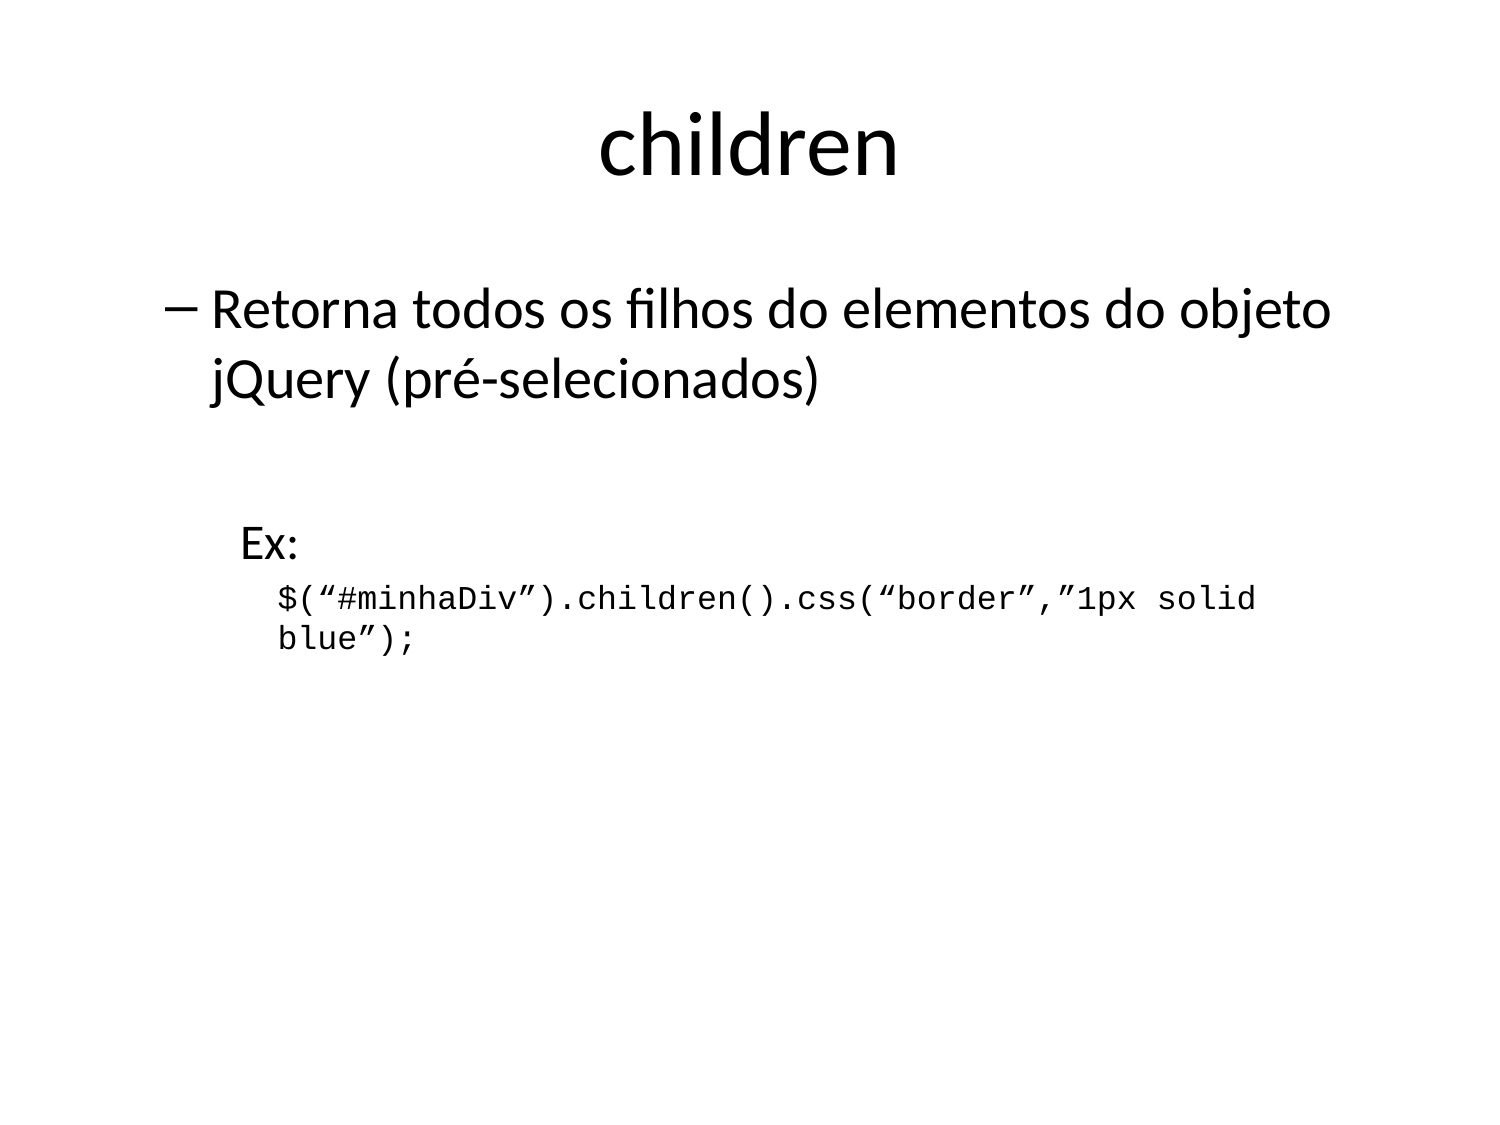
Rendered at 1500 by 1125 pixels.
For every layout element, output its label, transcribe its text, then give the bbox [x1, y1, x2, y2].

list Retorna todos os filhos do elementos do objeto jQuery (pré-selecionados) Ex: $(“#minhaDiv”).children().css(“border”,”1px solid blue”); [75, 262, 1425, 1005]
title children [75, 45, 1425, 233]
